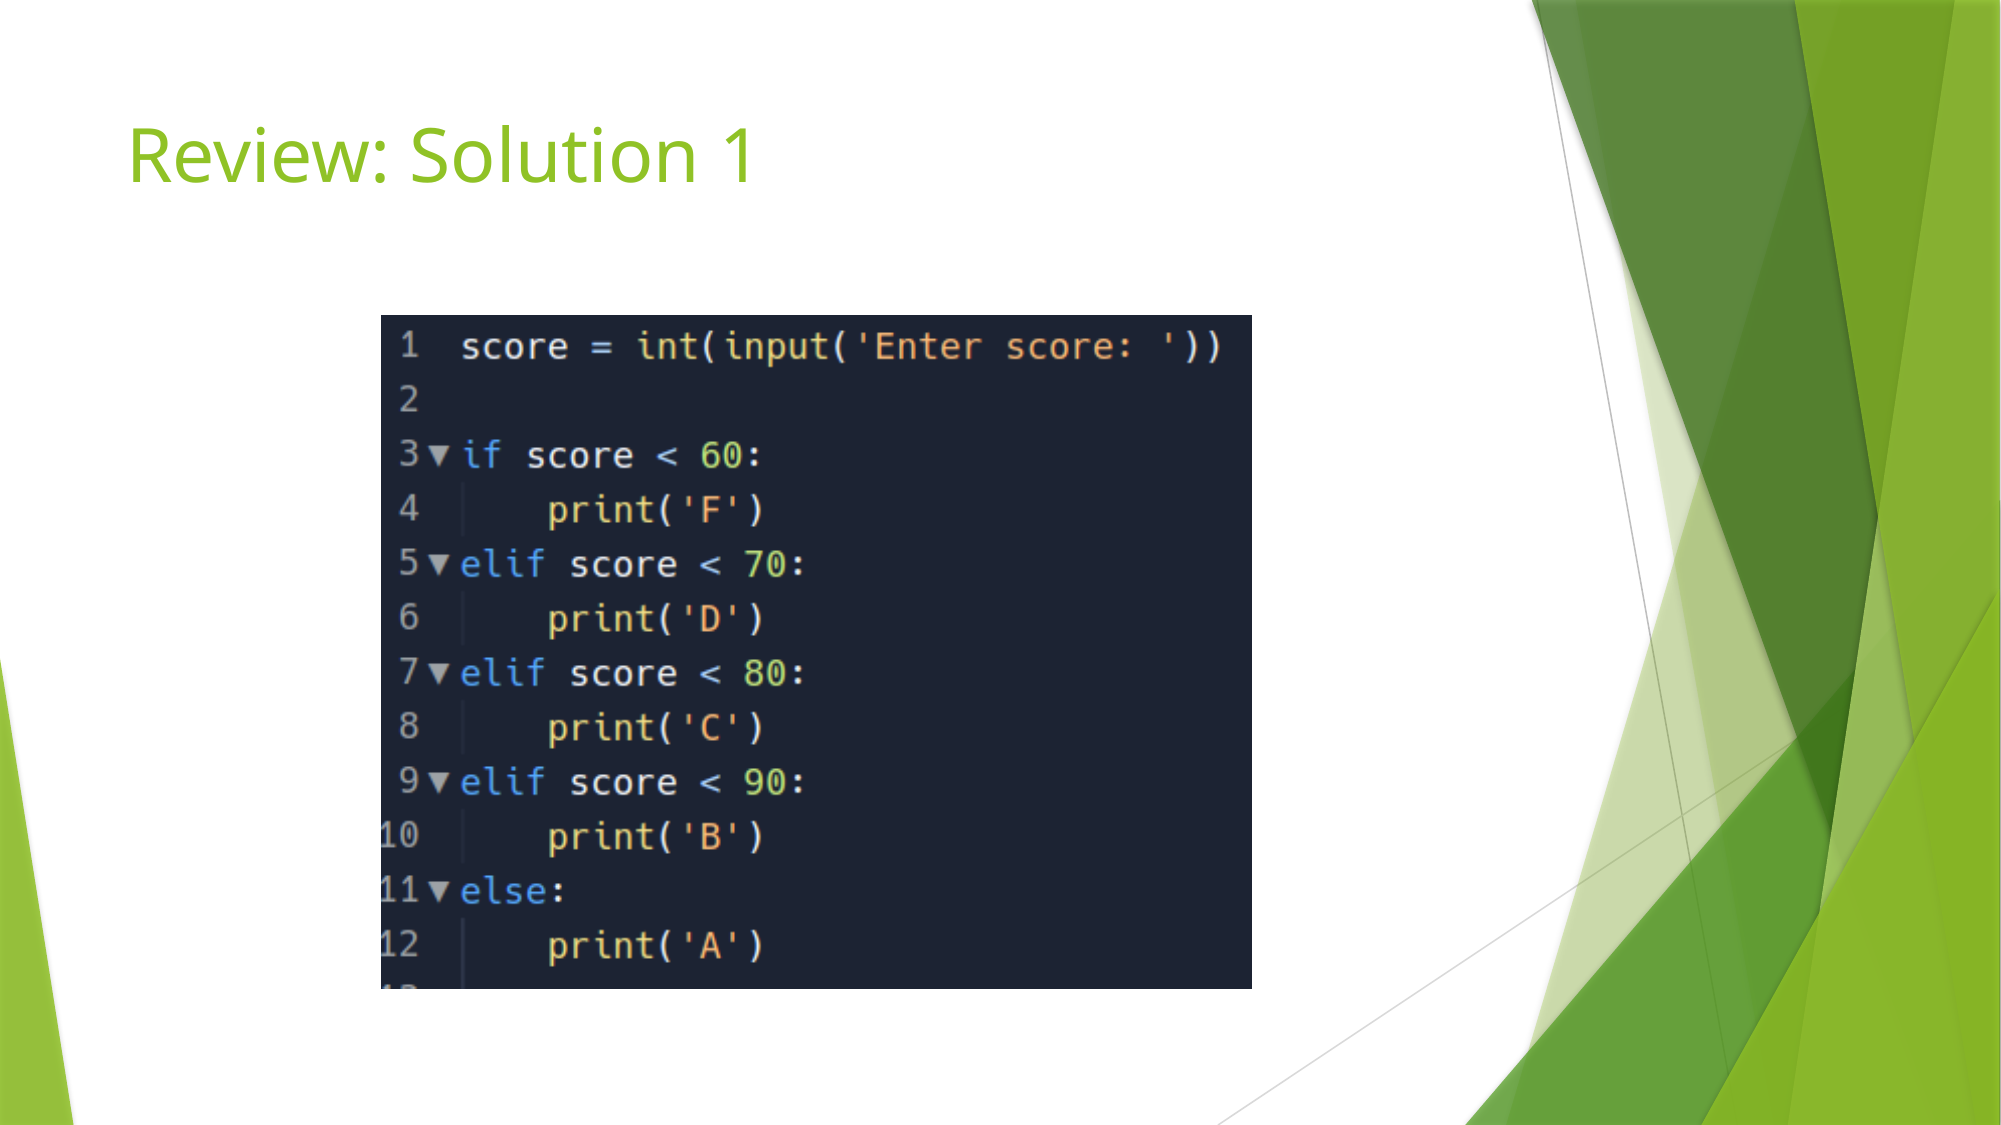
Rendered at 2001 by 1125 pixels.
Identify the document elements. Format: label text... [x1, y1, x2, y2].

title Review: Solution 1 [111, 99, 1522, 317]
picture [380, 315, 1252, 990]
